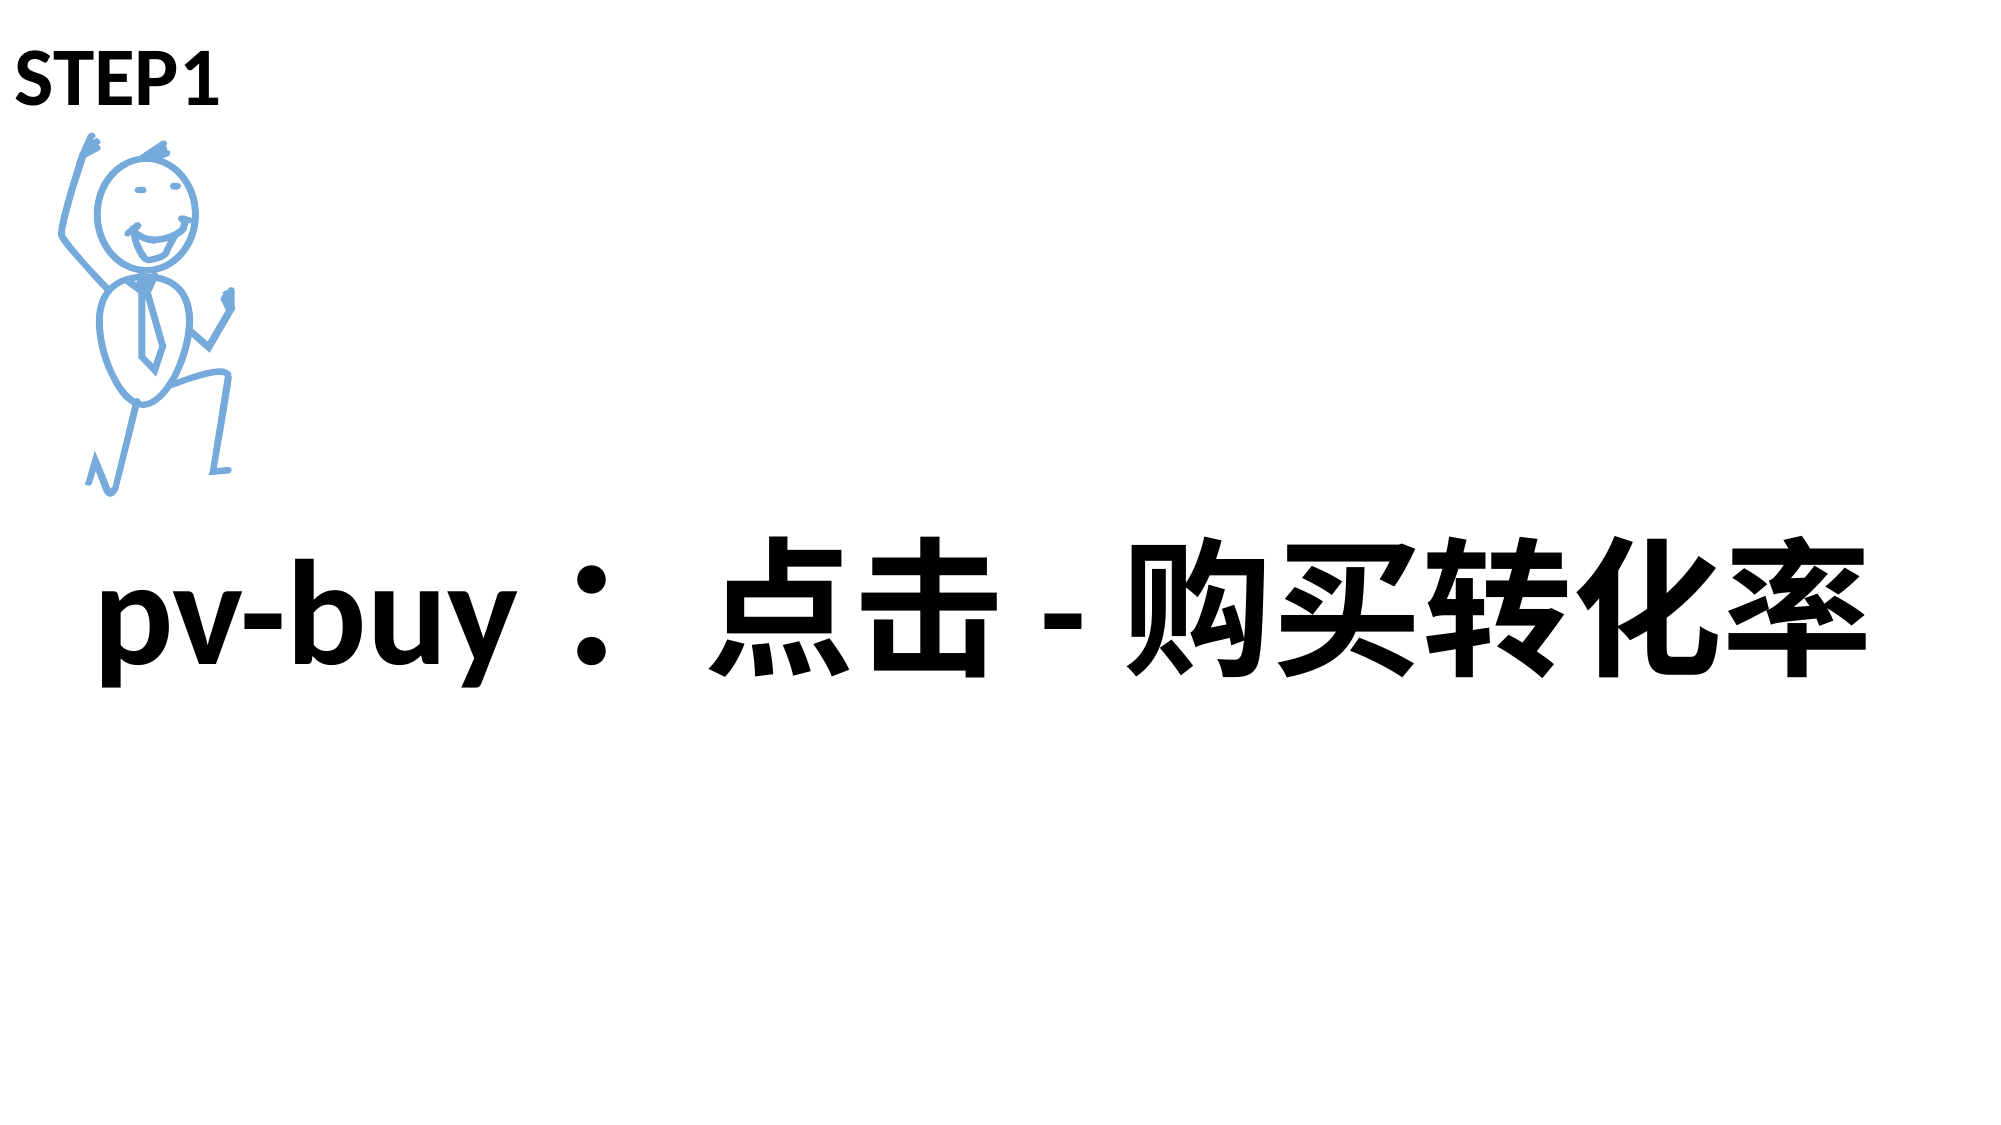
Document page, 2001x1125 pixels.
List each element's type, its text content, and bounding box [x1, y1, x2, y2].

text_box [58, 132, 236, 497]
text_box STEP1 [0, 15, 431, 130]
title pv-buy：点击-购买转化率 [78, 425, 1929, 807]
